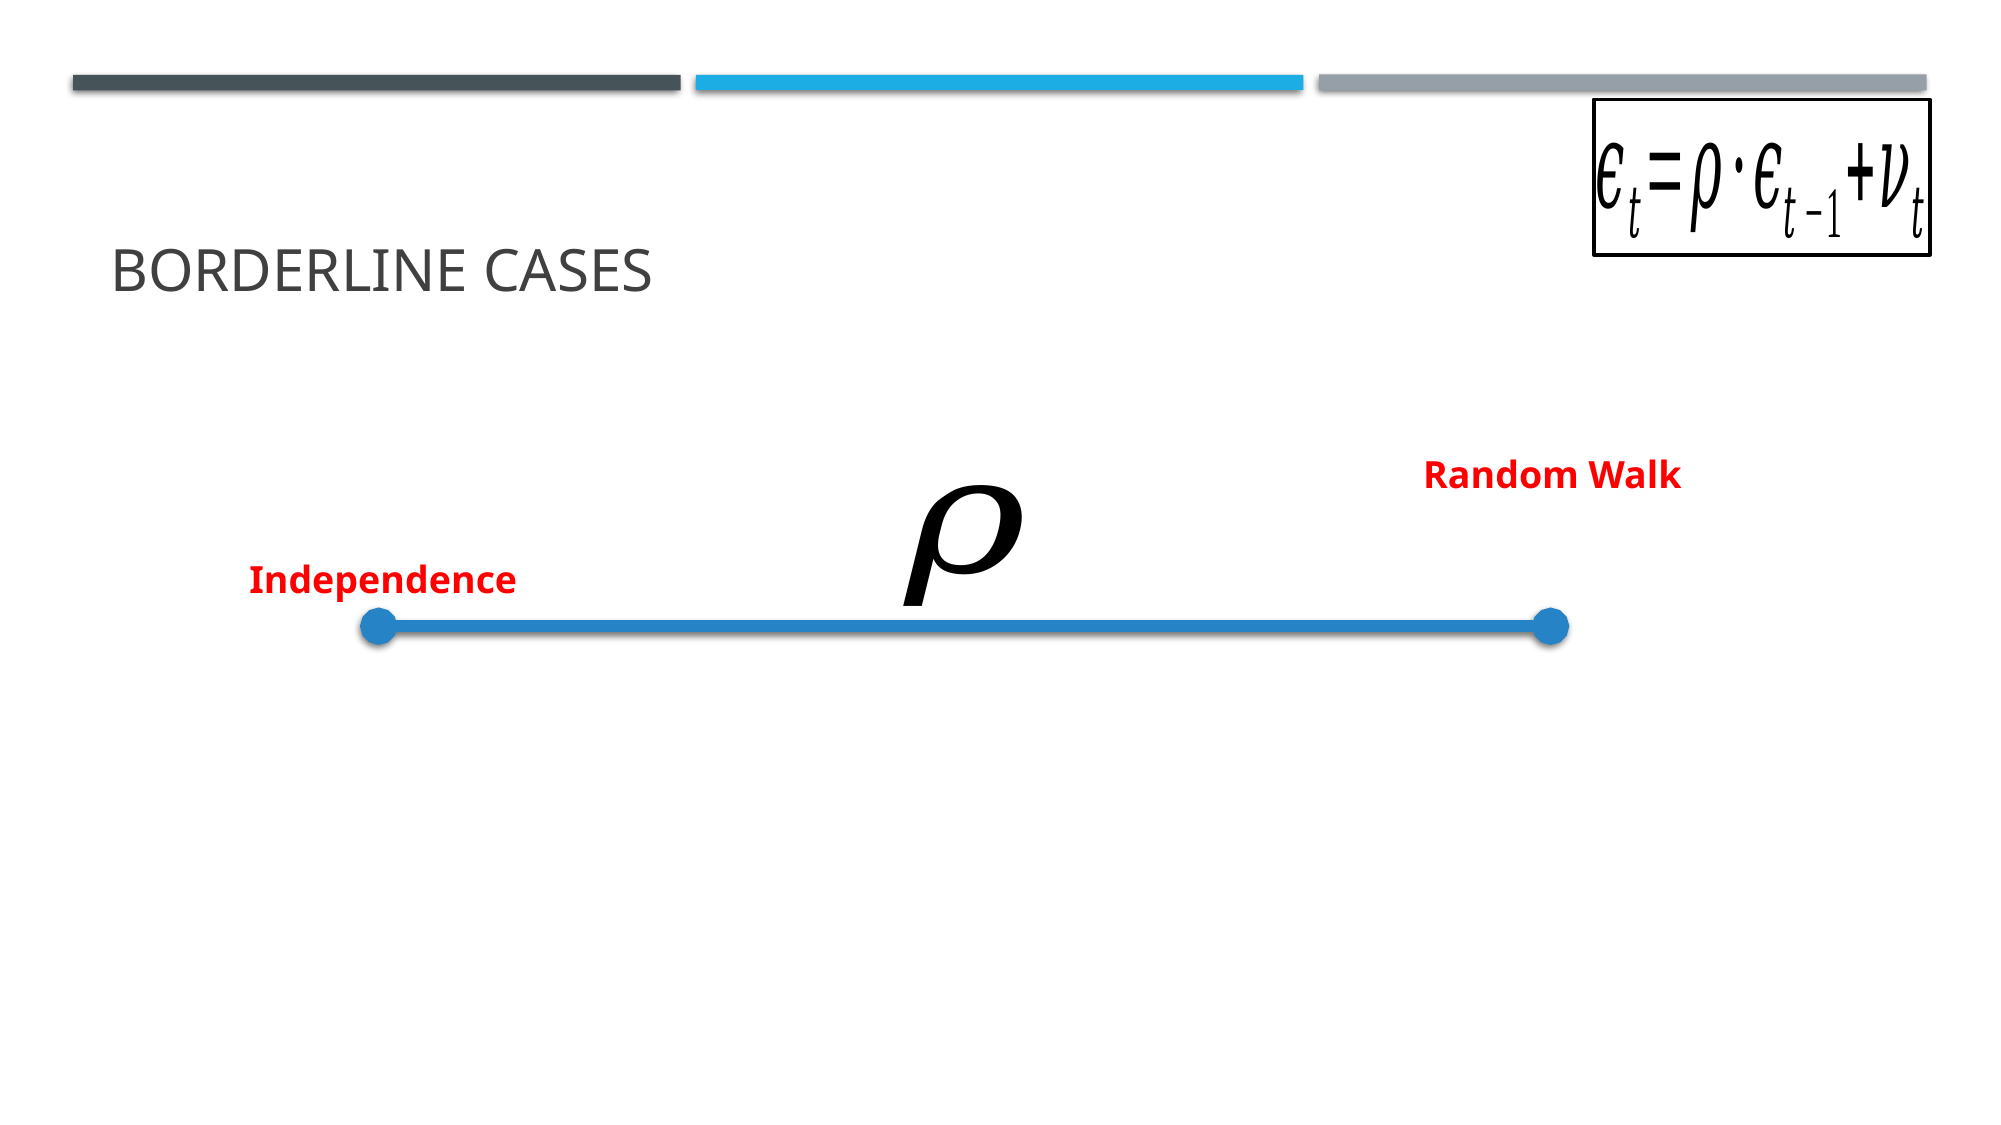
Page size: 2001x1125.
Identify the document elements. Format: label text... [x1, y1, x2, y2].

title Borderline cases [95, 115, 1905, 311]
